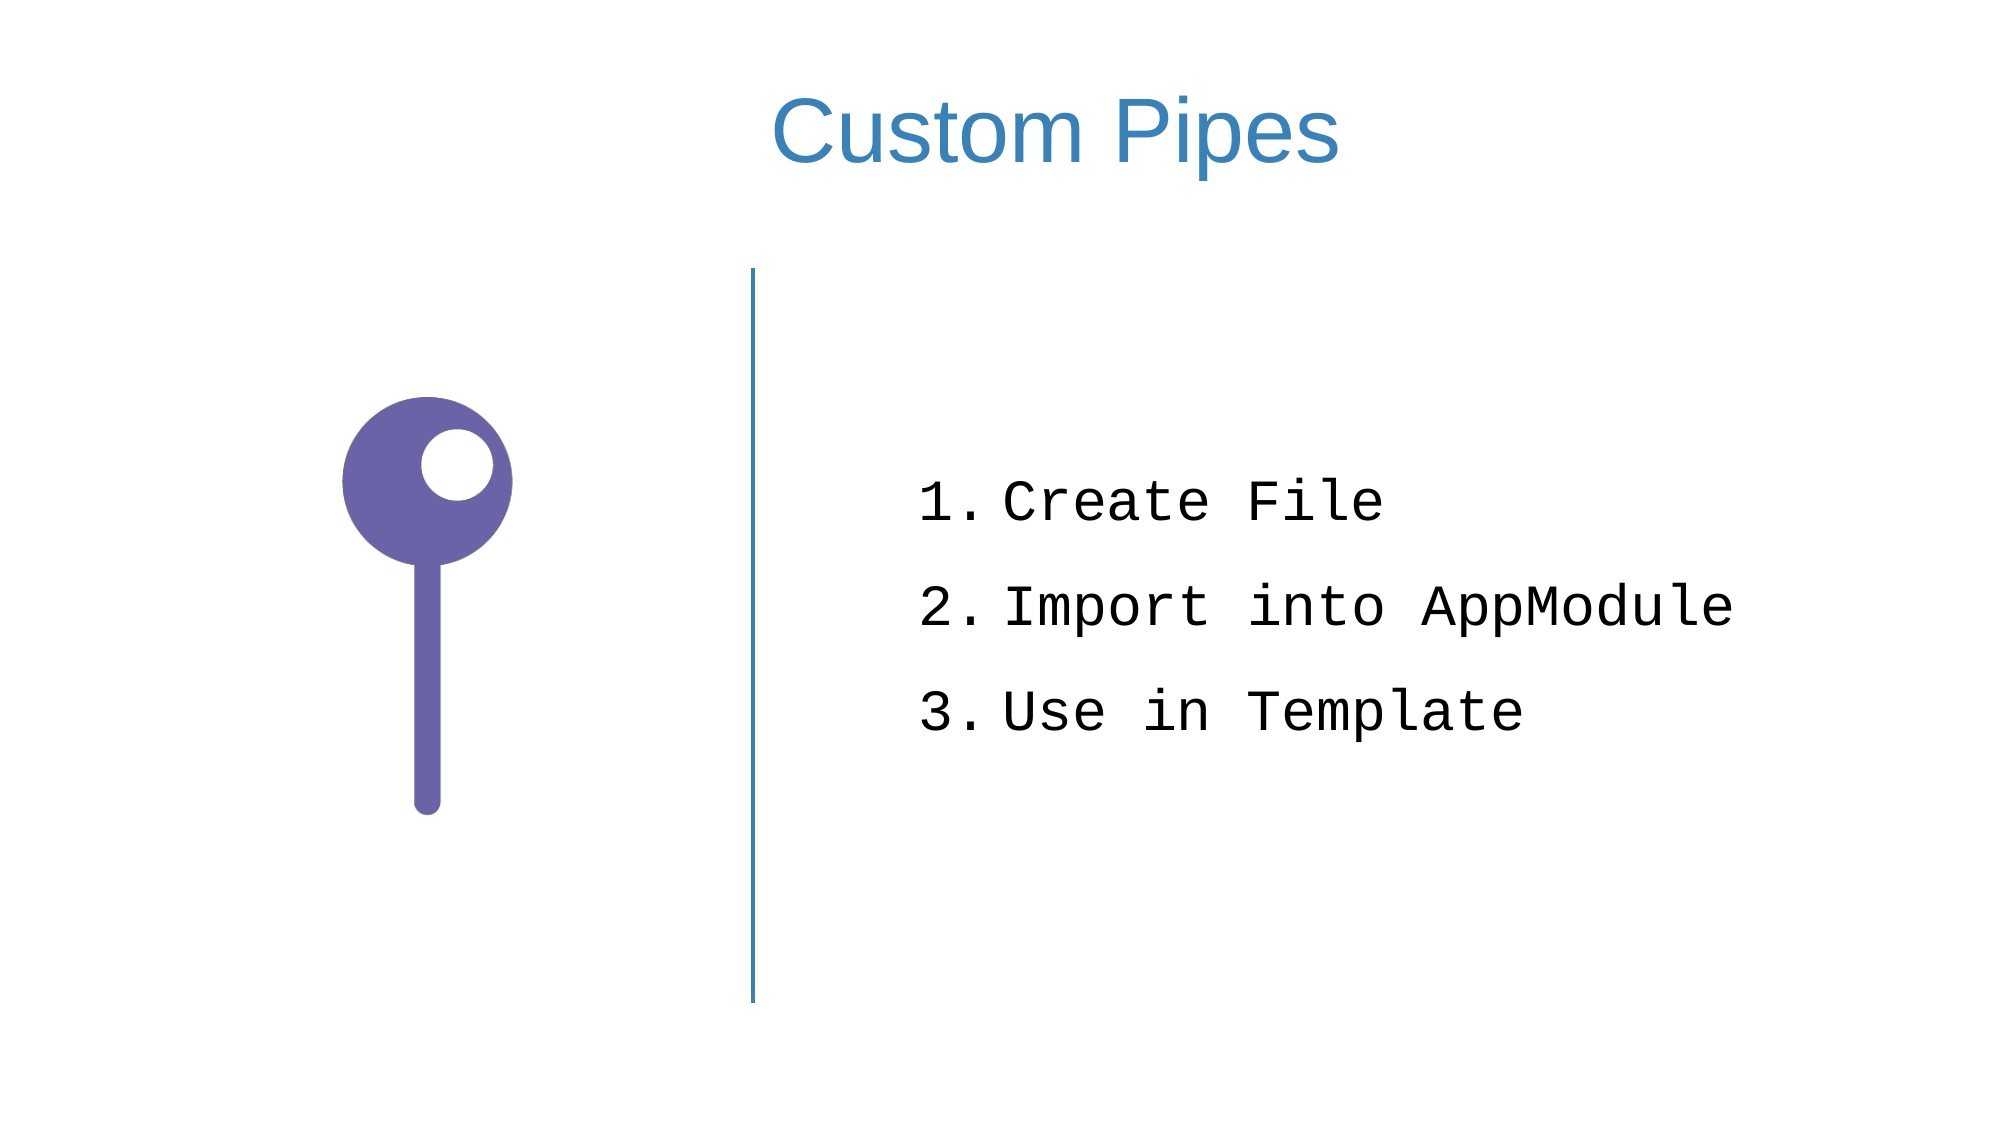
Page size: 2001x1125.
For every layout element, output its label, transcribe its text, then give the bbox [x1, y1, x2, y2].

title Custom Pipes [768, 69, 1344, 260]
text_box [342, 397, 518, 821]
text_box Create File Import into AppModule Use in Template [916, 424, 1739, 743]
